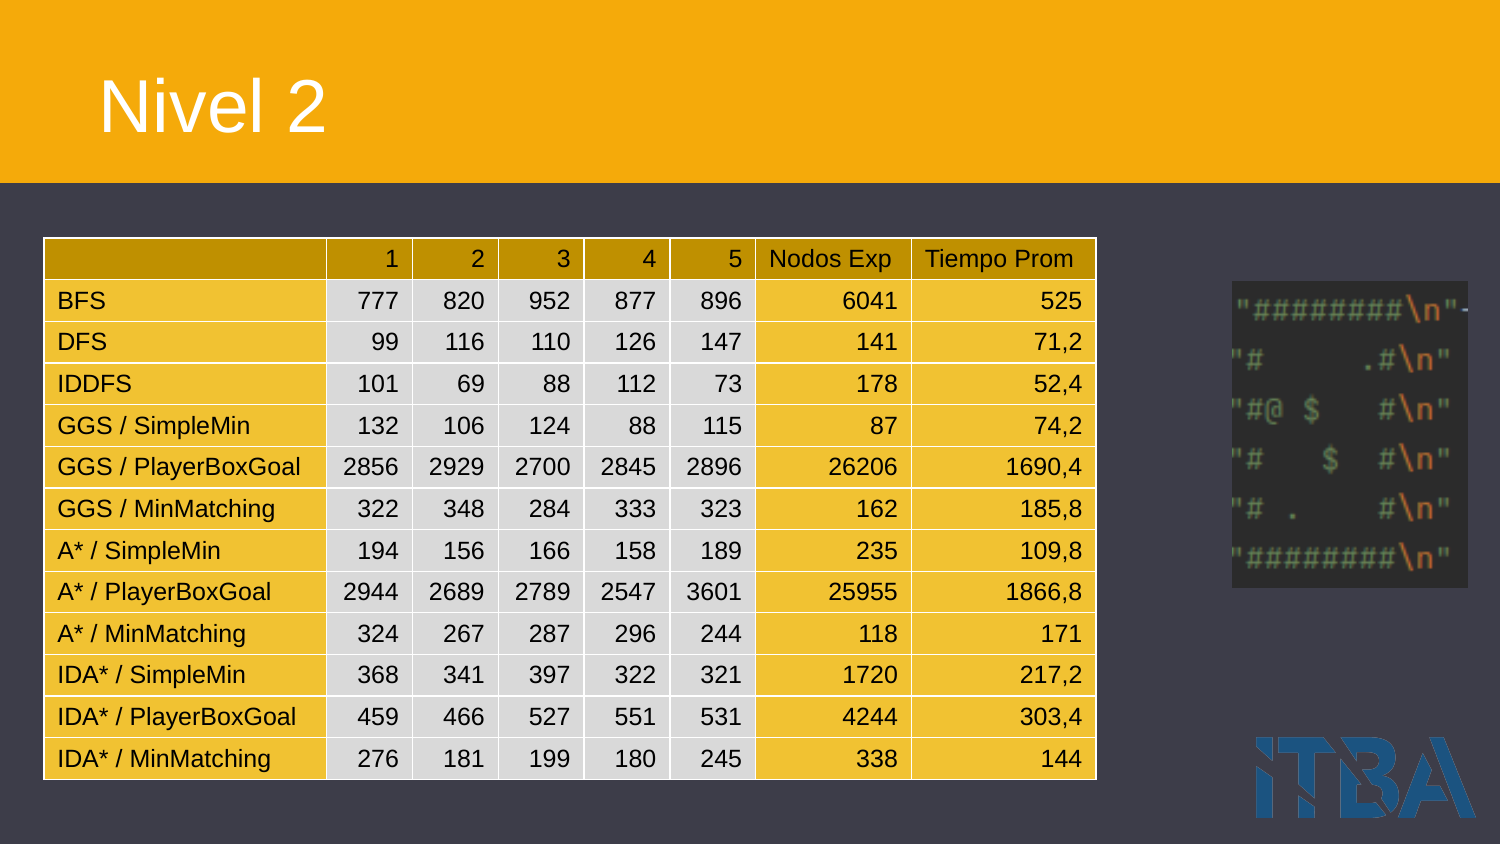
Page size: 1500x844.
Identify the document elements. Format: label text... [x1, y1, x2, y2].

table_cell 194 [327, 530, 412, 571]
table_cell 217,2 [912, 655, 1095, 695]
table_cell 397 [499, 655, 583, 695]
table_header 3 [499, 239, 583, 279]
table_cell GGS / PlayerBoxGoal [45, 447, 326, 487]
table_cell 820 [413, 280, 498, 321]
table_cell 185,8 [912, 489, 1095, 529]
table_cell 2845 [585, 447, 669, 487]
table_cell 322 [327, 489, 412, 529]
table_cell 2789 [499, 572, 583, 612]
table_cell 324 [327, 613, 412, 654]
table_cell 896 [671, 280, 755, 321]
picture [1231, 706, 1500, 844]
table_cell 2929 [413, 447, 498, 487]
table_cell 2896 [671, 447, 755, 487]
table_cell 87 [756, 405, 911, 446]
table_cell 267 [413, 613, 498, 654]
table_cell 147 [671, 322, 755, 362]
table_cell GGS / SimpleMin [45, 405, 326, 446]
picture [1231, 281, 1468, 589]
table_cell 2700 [499, 447, 583, 487]
table_cell 276 [327, 738, 412, 779]
table_cell 178 [756, 364, 911, 404]
table_cell 2689 [413, 572, 498, 612]
table_header 4 [585, 239, 669, 279]
table_cell 74,2 [912, 405, 1095, 446]
table_cell 321 [671, 655, 755, 695]
table_header 5 [671, 239, 755, 279]
table_cell 88 [585, 405, 669, 446]
table_cell A* / SimpleMin [45, 530, 326, 571]
table_cell 2547 [585, 572, 669, 612]
table_cell 181 [413, 738, 498, 779]
table_cell 244 [671, 613, 755, 654]
table_cell 158 [585, 530, 669, 571]
table_cell 341 [413, 655, 498, 695]
table_cell 171 [912, 613, 1095, 654]
table_cell 26206 [756, 447, 911, 487]
table_cell 2856 [327, 447, 412, 487]
table_cell 69 [413, 364, 498, 404]
table_cell 166 [499, 530, 583, 571]
table_cell 368 [327, 655, 412, 695]
table_cell IDA* / SimpleMin [45, 655, 326, 695]
table_cell 189 [671, 530, 755, 571]
table_cell BFS [45, 280, 326, 321]
table_header Nodos Exp [756, 239, 911, 279]
table_header 2 [413, 239, 498, 279]
table_cell 323 [671, 489, 755, 529]
table_cell 126 [585, 322, 669, 362]
table_cell A* / PlayerBoxGoal [45, 572, 326, 612]
table_cell GGS / MinMatching [45, 489, 326, 529]
table_cell 303,4 [912, 697, 1095, 737]
table_cell DFS [45, 322, 326, 362]
table_cell 73 [671, 364, 755, 404]
table_header 1 [327, 239, 412, 279]
table_cell 109,8 [912, 530, 1095, 571]
table_cell IDA* / MinMatching [45, 738, 326, 779]
table_cell 338 [756, 738, 911, 779]
table_cell 25955 [756, 572, 911, 612]
table_cell 287 [499, 613, 583, 654]
table_cell 3601 [671, 572, 755, 612]
table_cell 88 [499, 364, 583, 404]
table_cell 144 [912, 738, 1095, 779]
table_cell 322 [585, 655, 669, 695]
table_cell 333 [585, 489, 669, 529]
table_header Tiempo Prom [912, 239, 1095, 279]
table_cell IDA* / PlayerBoxGoal [45, 697, 326, 737]
table_cell 132 [327, 405, 412, 446]
table_cell 110 [499, 322, 583, 362]
table_cell 1720 [756, 655, 911, 695]
table_cell 1866,8 [912, 572, 1095, 612]
table_cell 118 [756, 613, 911, 654]
text_box Nivel 2 [85, 50, 1133, 153]
table_cell 531 [671, 697, 755, 737]
table_cell 141 [756, 322, 911, 362]
table_cell 877 [585, 280, 669, 321]
table_cell 235 [756, 530, 911, 571]
table_cell 112 [585, 364, 669, 404]
table_cell 180 [585, 738, 669, 779]
table_cell 777 [327, 280, 412, 321]
table_cell 459 [327, 697, 412, 737]
table_cell 296 [585, 613, 669, 654]
table_cell 156 [413, 530, 498, 571]
table_cell 1690,4 [912, 447, 1095, 487]
table_cell 348 [413, 489, 498, 529]
table_cell 106 [413, 405, 498, 446]
table_cell 4244 [756, 697, 911, 737]
table_cell 124 [499, 405, 583, 446]
table_cell 115 [671, 405, 755, 446]
table_cell 101 [327, 364, 412, 404]
table_cell 116 [413, 322, 498, 362]
table_cell 6041 [756, 280, 911, 321]
table_cell 525 [912, 280, 1095, 321]
table_cell 466 [413, 697, 498, 737]
table_cell 527 [499, 697, 583, 737]
table_cell 162 [756, 489, 911, 529]
table_cell IDDFS [45, 364, 326, 404]
table_cell 52,4 [912, 364, 1095, 404]
table_cell 284 [499, 489, 583, 529]
table_cell 245 [671, 738, 755, 779]
text_box [0, 0, 1500, 183]
table_cell 99 [327, 322, 412, 362]
table_cell A* / MinMatching [45, 613, 326, 654]
table_cell 952 [499, 280, 583, 321]
table_cell 199 [499, 738, 583, 779]
table_cell 551 [585, 697, 669, 737]
table_header [45, 239, 326, 279]
table_cell 2944 [327, 572, 412, 612]
table_cell 71,2 [912, 322, 1095, 362]
